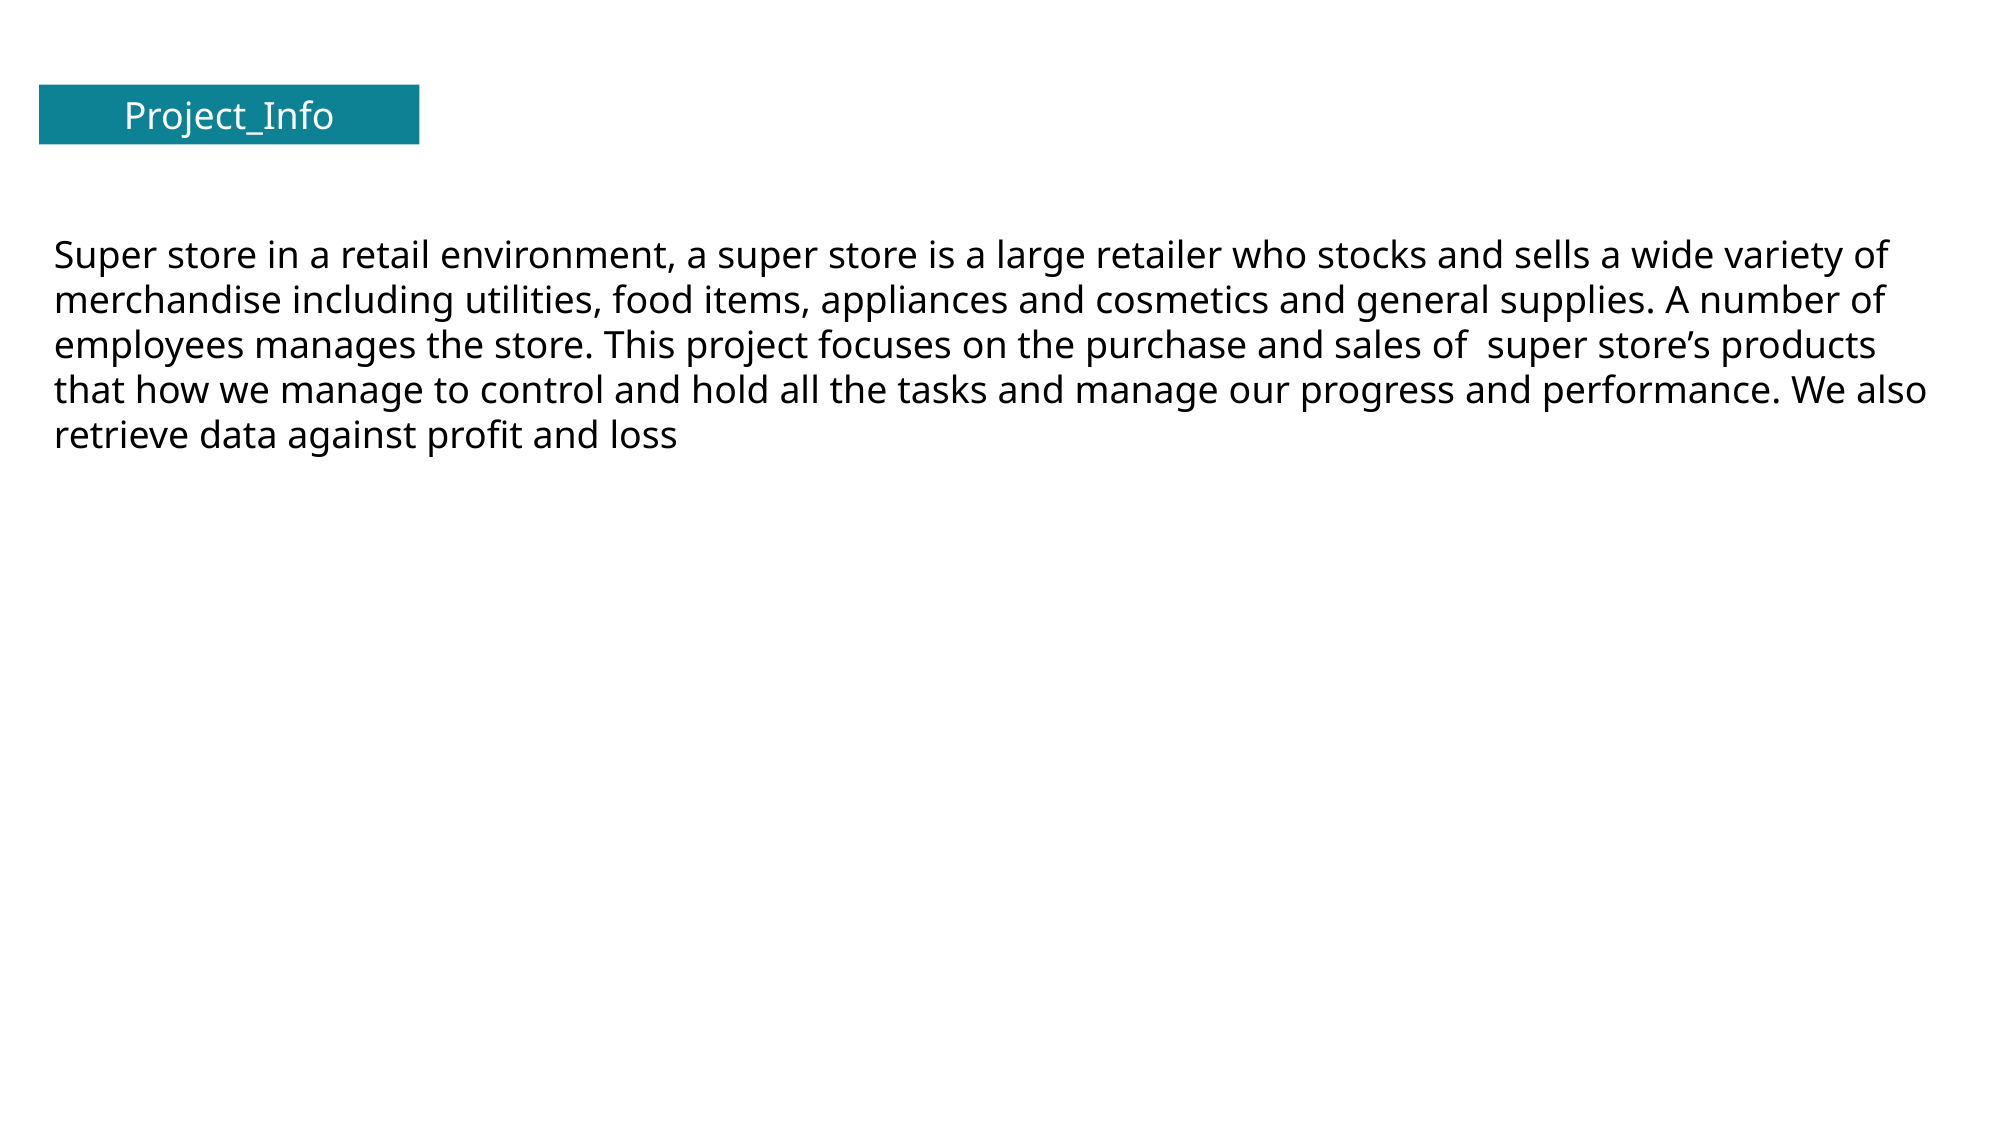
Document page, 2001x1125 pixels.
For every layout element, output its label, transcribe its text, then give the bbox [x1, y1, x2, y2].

text_box Project_Info [39, 84, 420, 145]
text_box Super store in a retail environment, a super store is a large retailer who stocks and sells a wide variety of merchandise including utilities, food items, appliances and cosmetics and general supplies. A number of employees manages the store. This project focuses on the purchase and sales of super store’s products that how we manage to control and hold all the tasks and manage our progress and performance. We also retrieve data against profit and loss [39, 223, 1957, 464]
